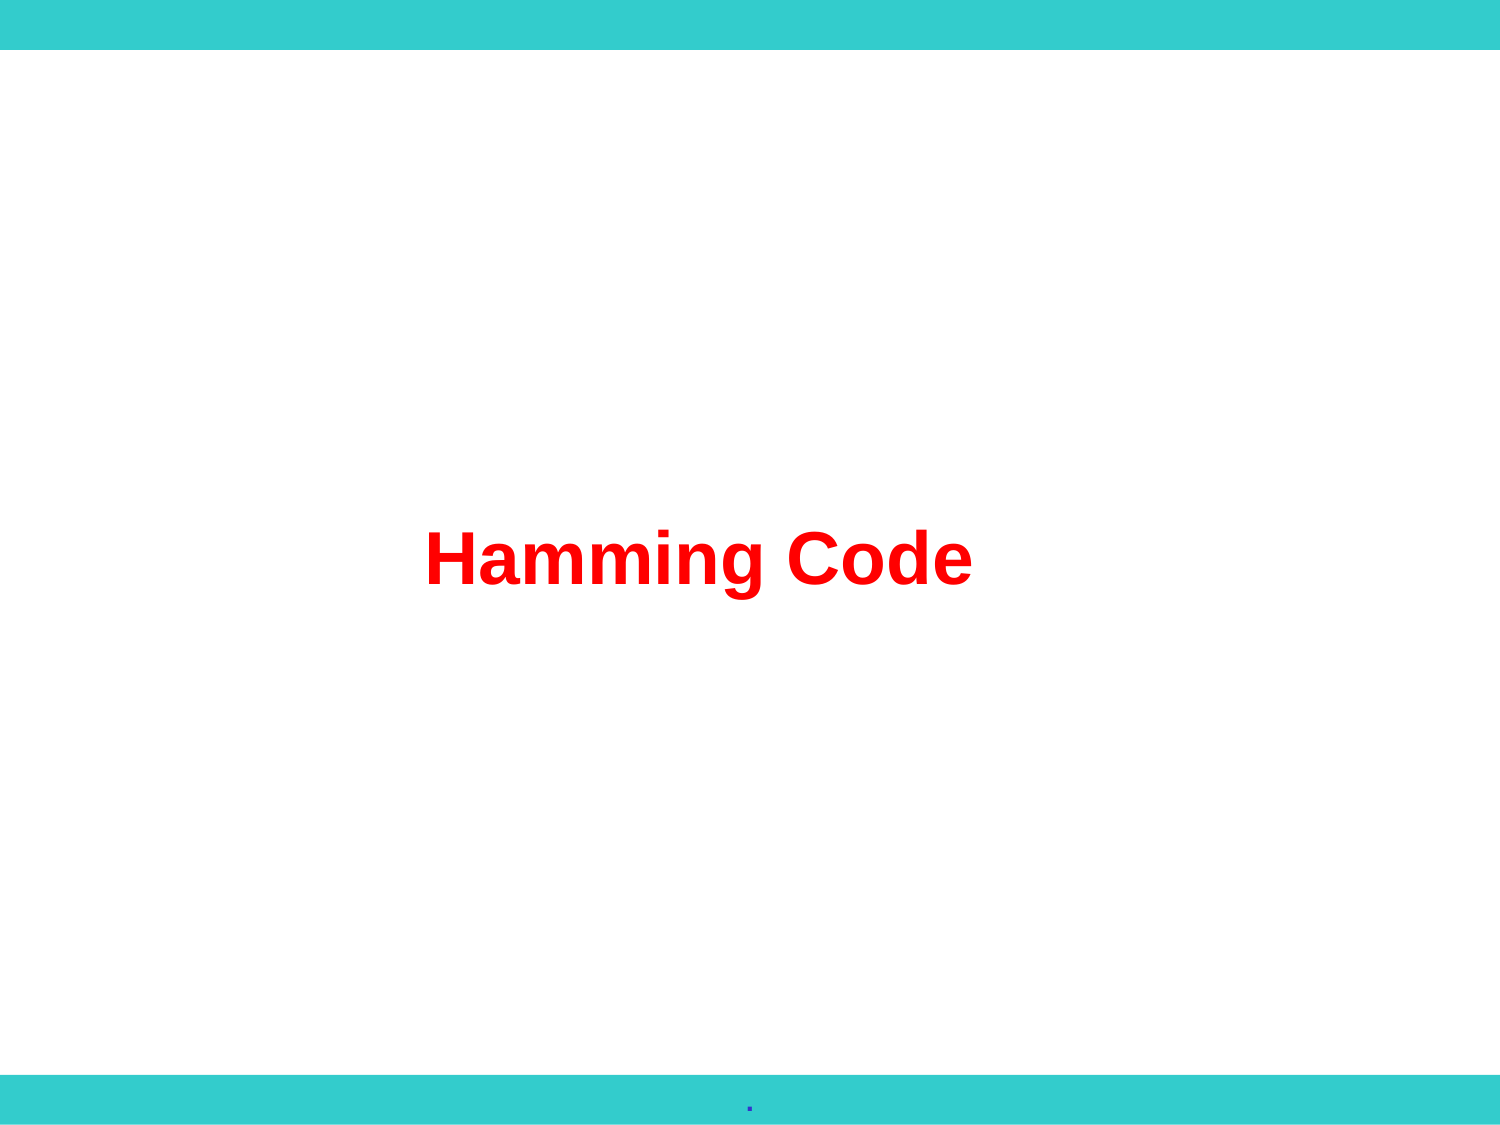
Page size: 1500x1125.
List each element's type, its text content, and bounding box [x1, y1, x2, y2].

text_box . [0, 1074, 1500, 1125]
text_box [0, 0, 1500, 50]
text_box Hamming Code [409, 501, 1021, 607]
